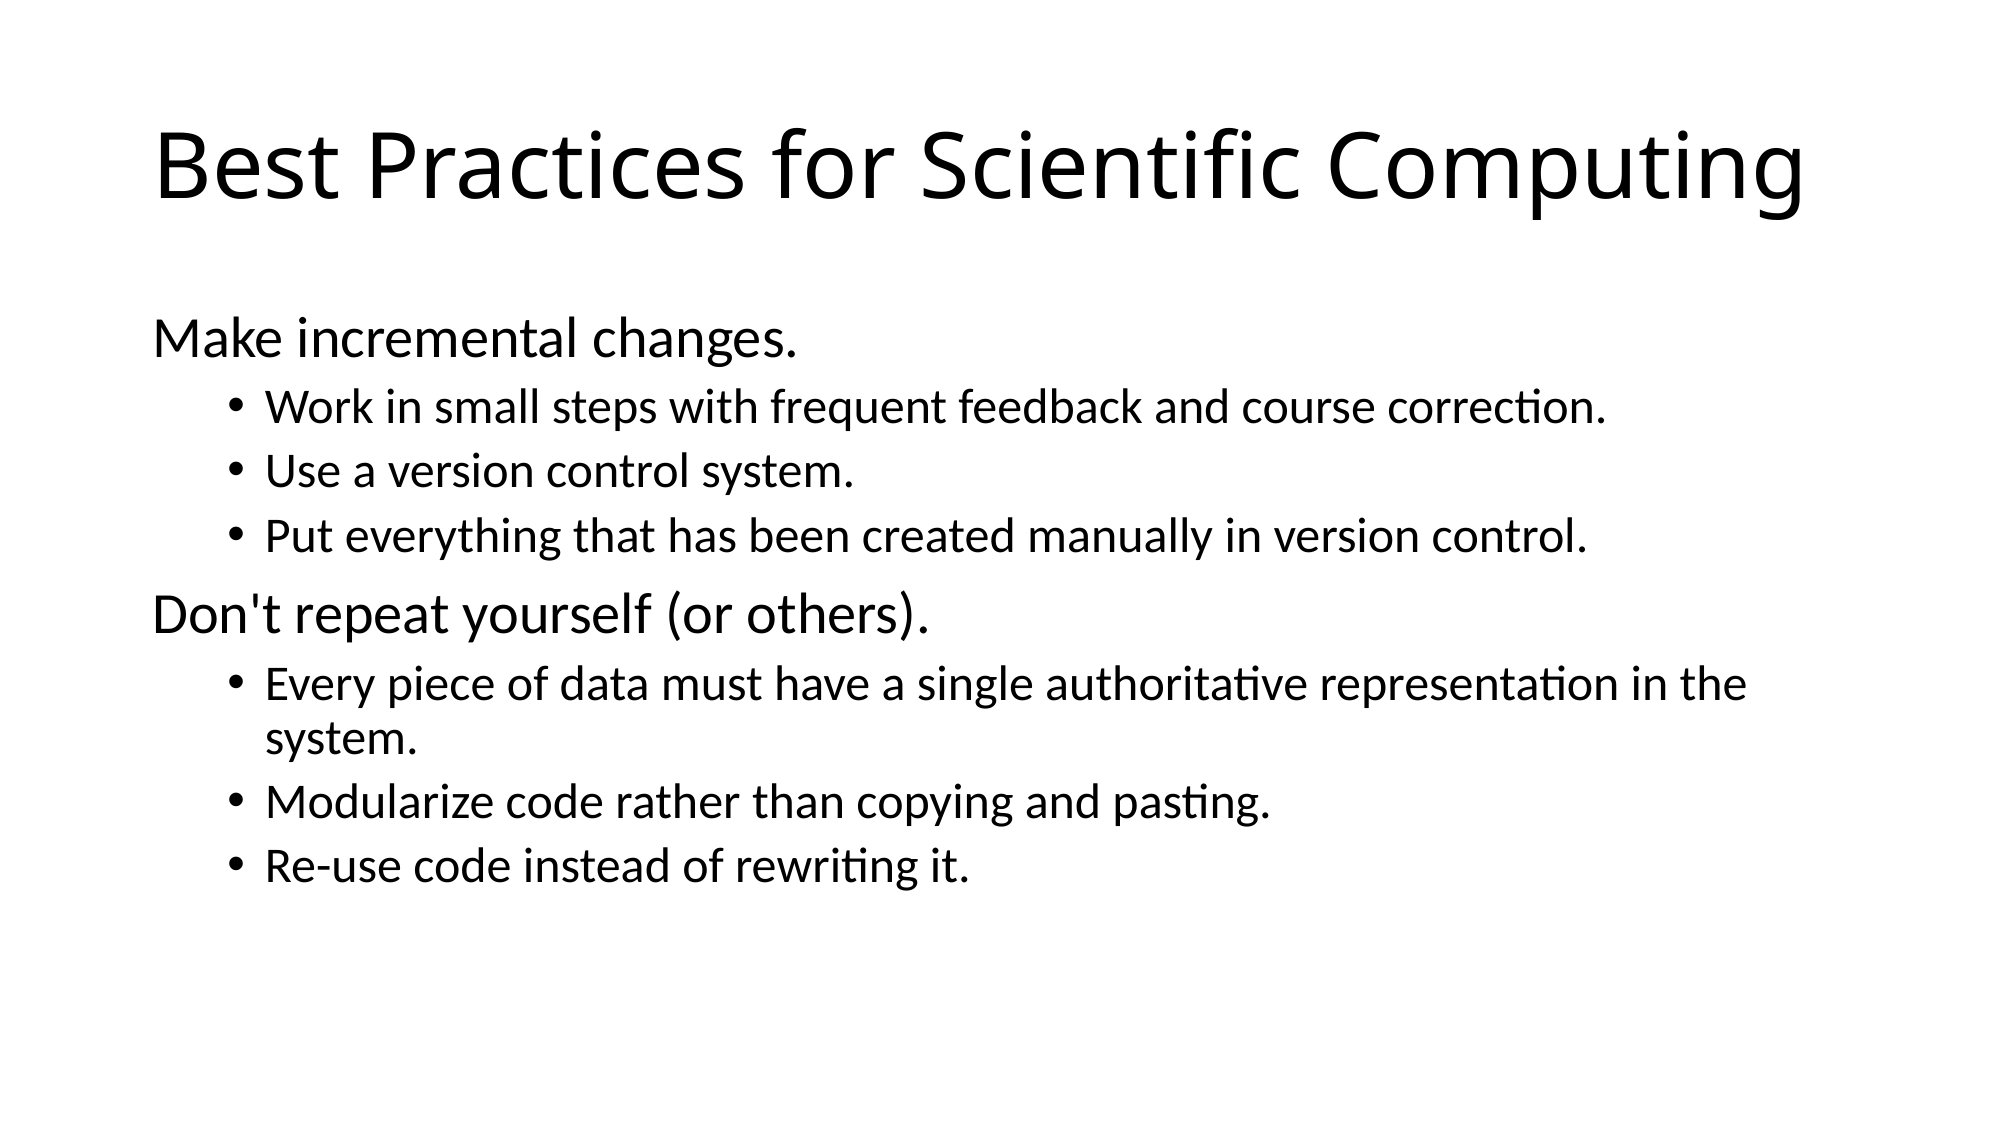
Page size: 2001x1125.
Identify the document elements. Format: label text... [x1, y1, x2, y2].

list Make incremental changes. Work in small steps with frequent feedback and course correction. Use a version control system. Put everything that has been created manually in version control. Don't repeat yourself (or others). Every piece of data must have a single authoritative representation in the system. Modularize code rather than copying and pasting. Re-use code instead of rewriting it. [137, 299, 1863, 1014]
title Best Practices for Scientific Computing [137, 59, 1863, 278]
